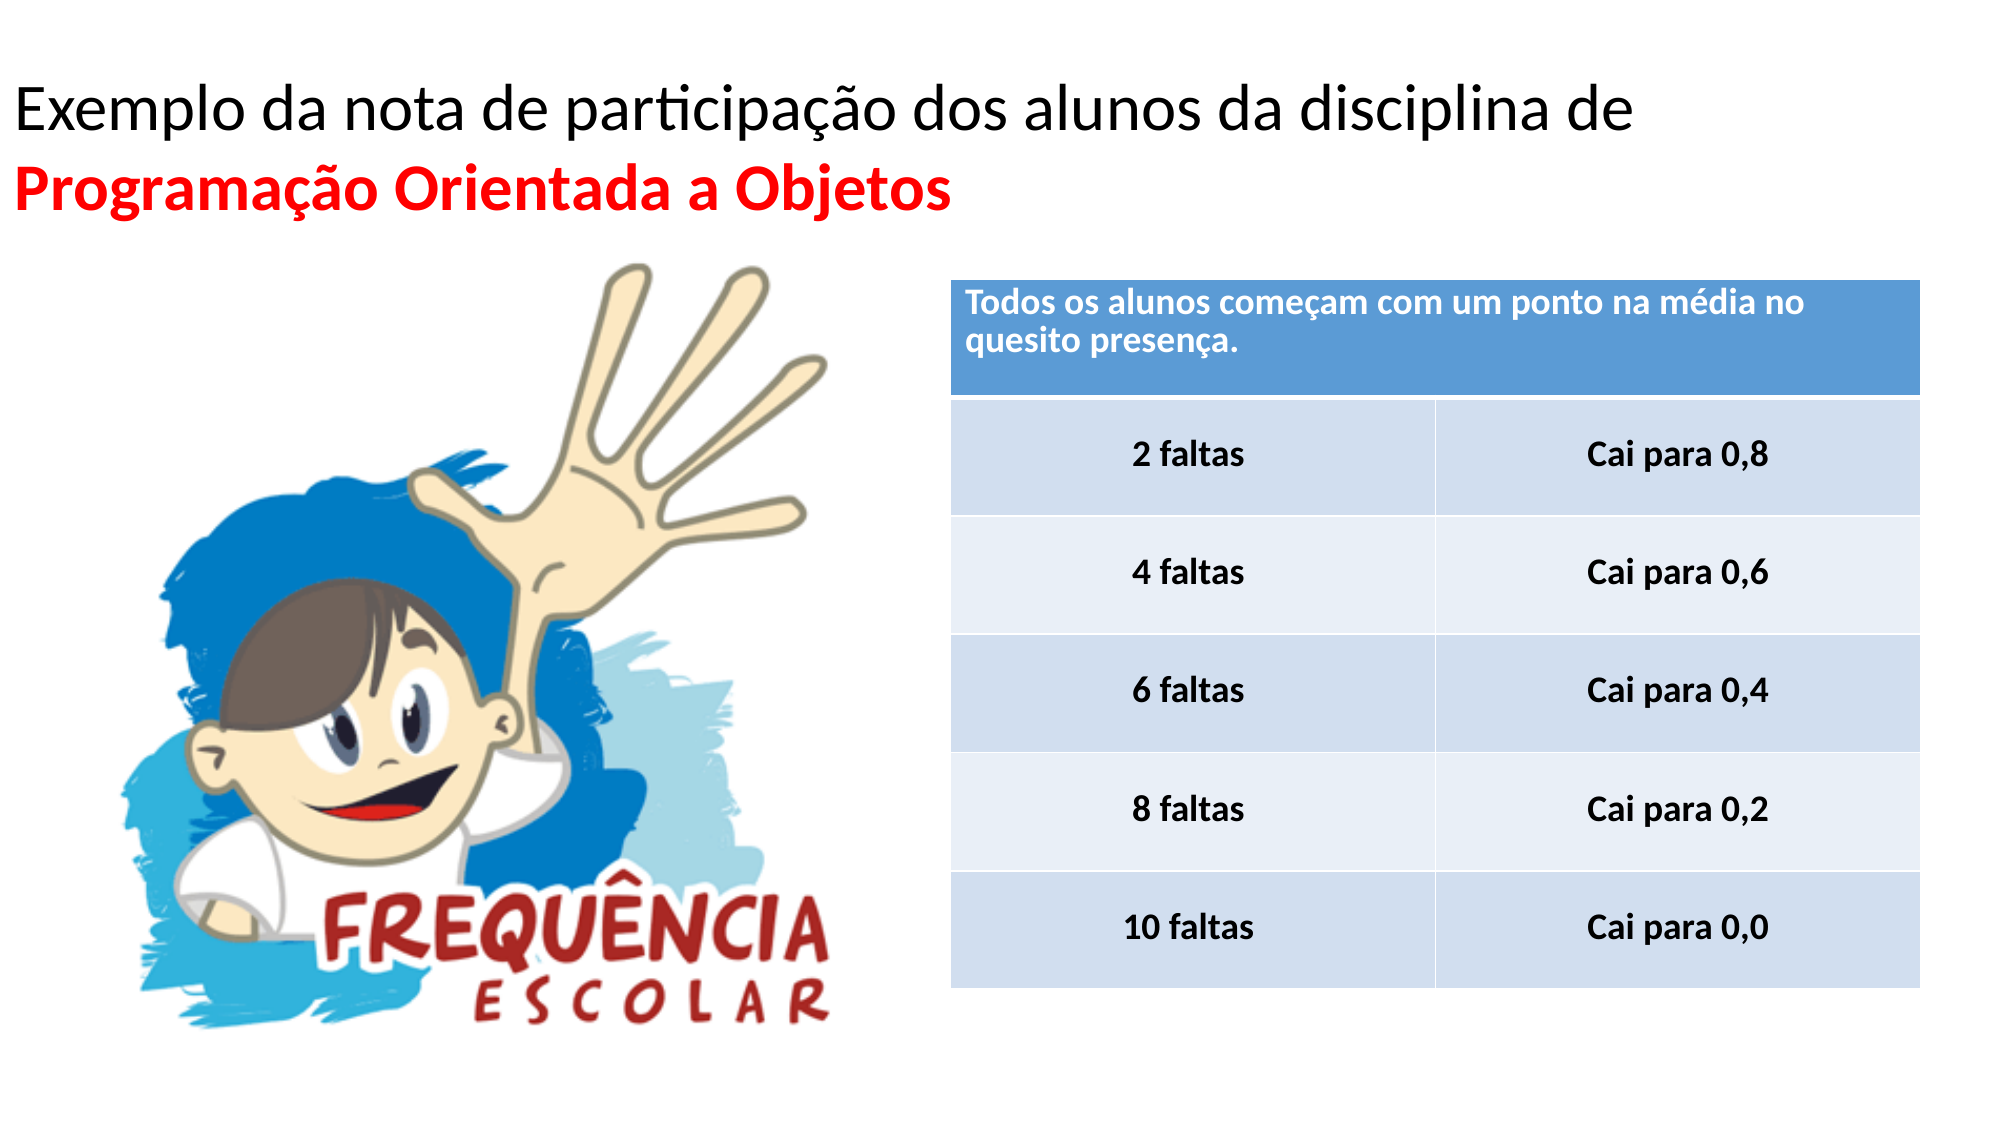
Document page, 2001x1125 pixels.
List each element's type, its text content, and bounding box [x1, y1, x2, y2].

picture [77, 248, 859, 1064]
table_cell 4 faltas [951, 517, 1435, 633]
table_header Todos os alunos começam com um ponto na média no quesito presença. [951, 280, 1920, 395]
table_cell Cai para 0,0 [1436, 872, 1920, 988]
table_cell Cai para 0,4 [1436, 635, 1920, 752]
table_cell 6 faltas [951, 635, 1435, 752]
table_cell 2 faltas [951, 400, 1435, 515]
table_cell Cai para 0,6 [1436, 517, 1920, 633]
table_cell 10 faltas [951, 872, 1435, 988]
table_cell 8 faltas [951, 753, 1435, 870]
text_box Exemplo da nota de participação dos alunos da disciplina de Programação Orientada a Objetos [0, 56, 1978, 232]
table_cell Cai para 0,2 [1436, 753, 1920, 870]
table_cell Cai para 0,8 [1436, 400, 1920, 515]
